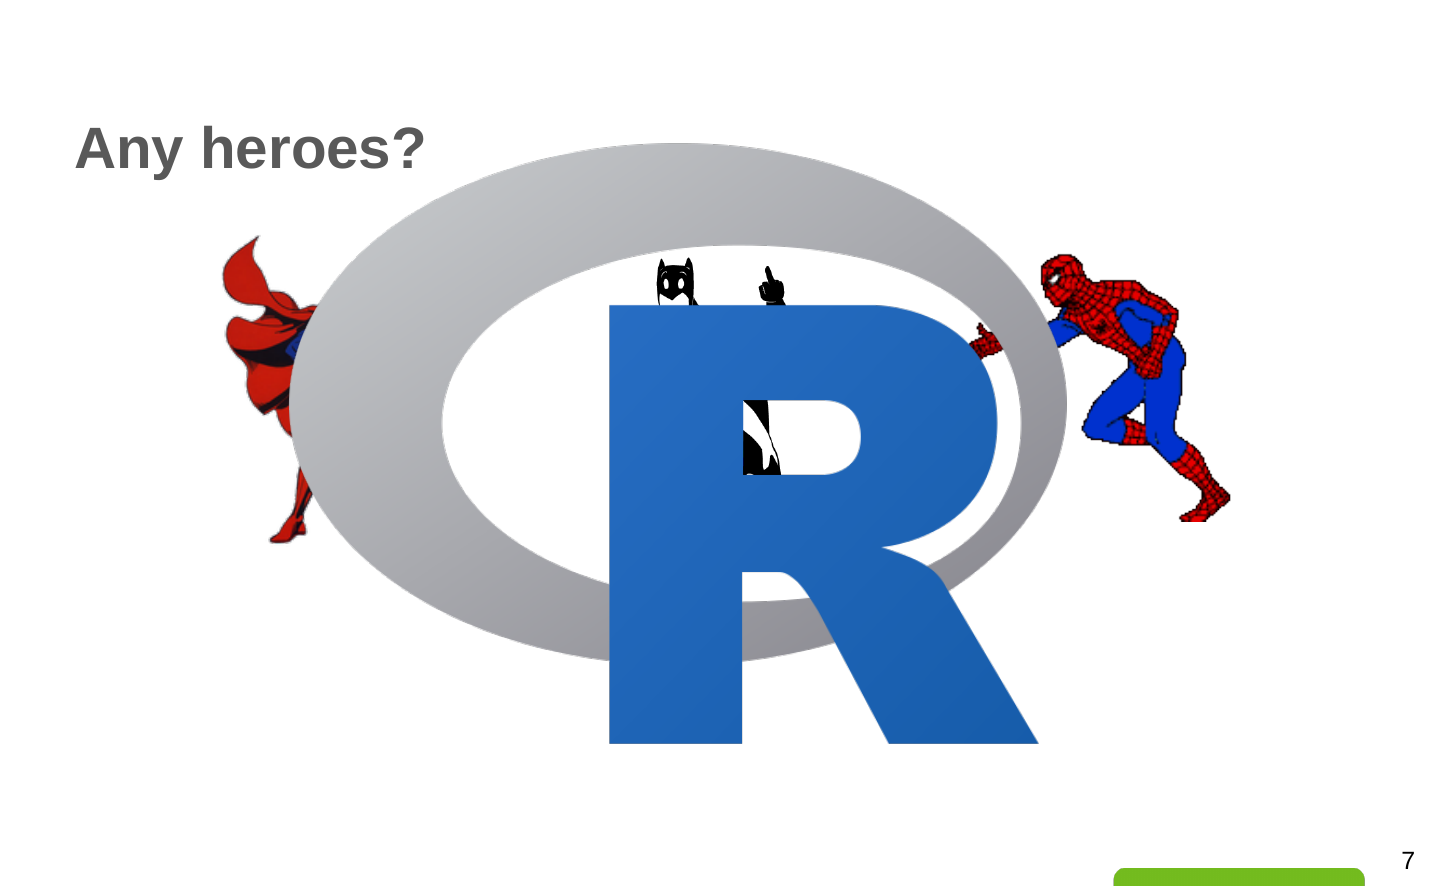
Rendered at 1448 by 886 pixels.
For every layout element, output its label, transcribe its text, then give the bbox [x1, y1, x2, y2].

picture [27, 834, 1420, 886]
title Any heroes? [67, 35, 1382, 184]
picture [180, 140, 1448, 746]
